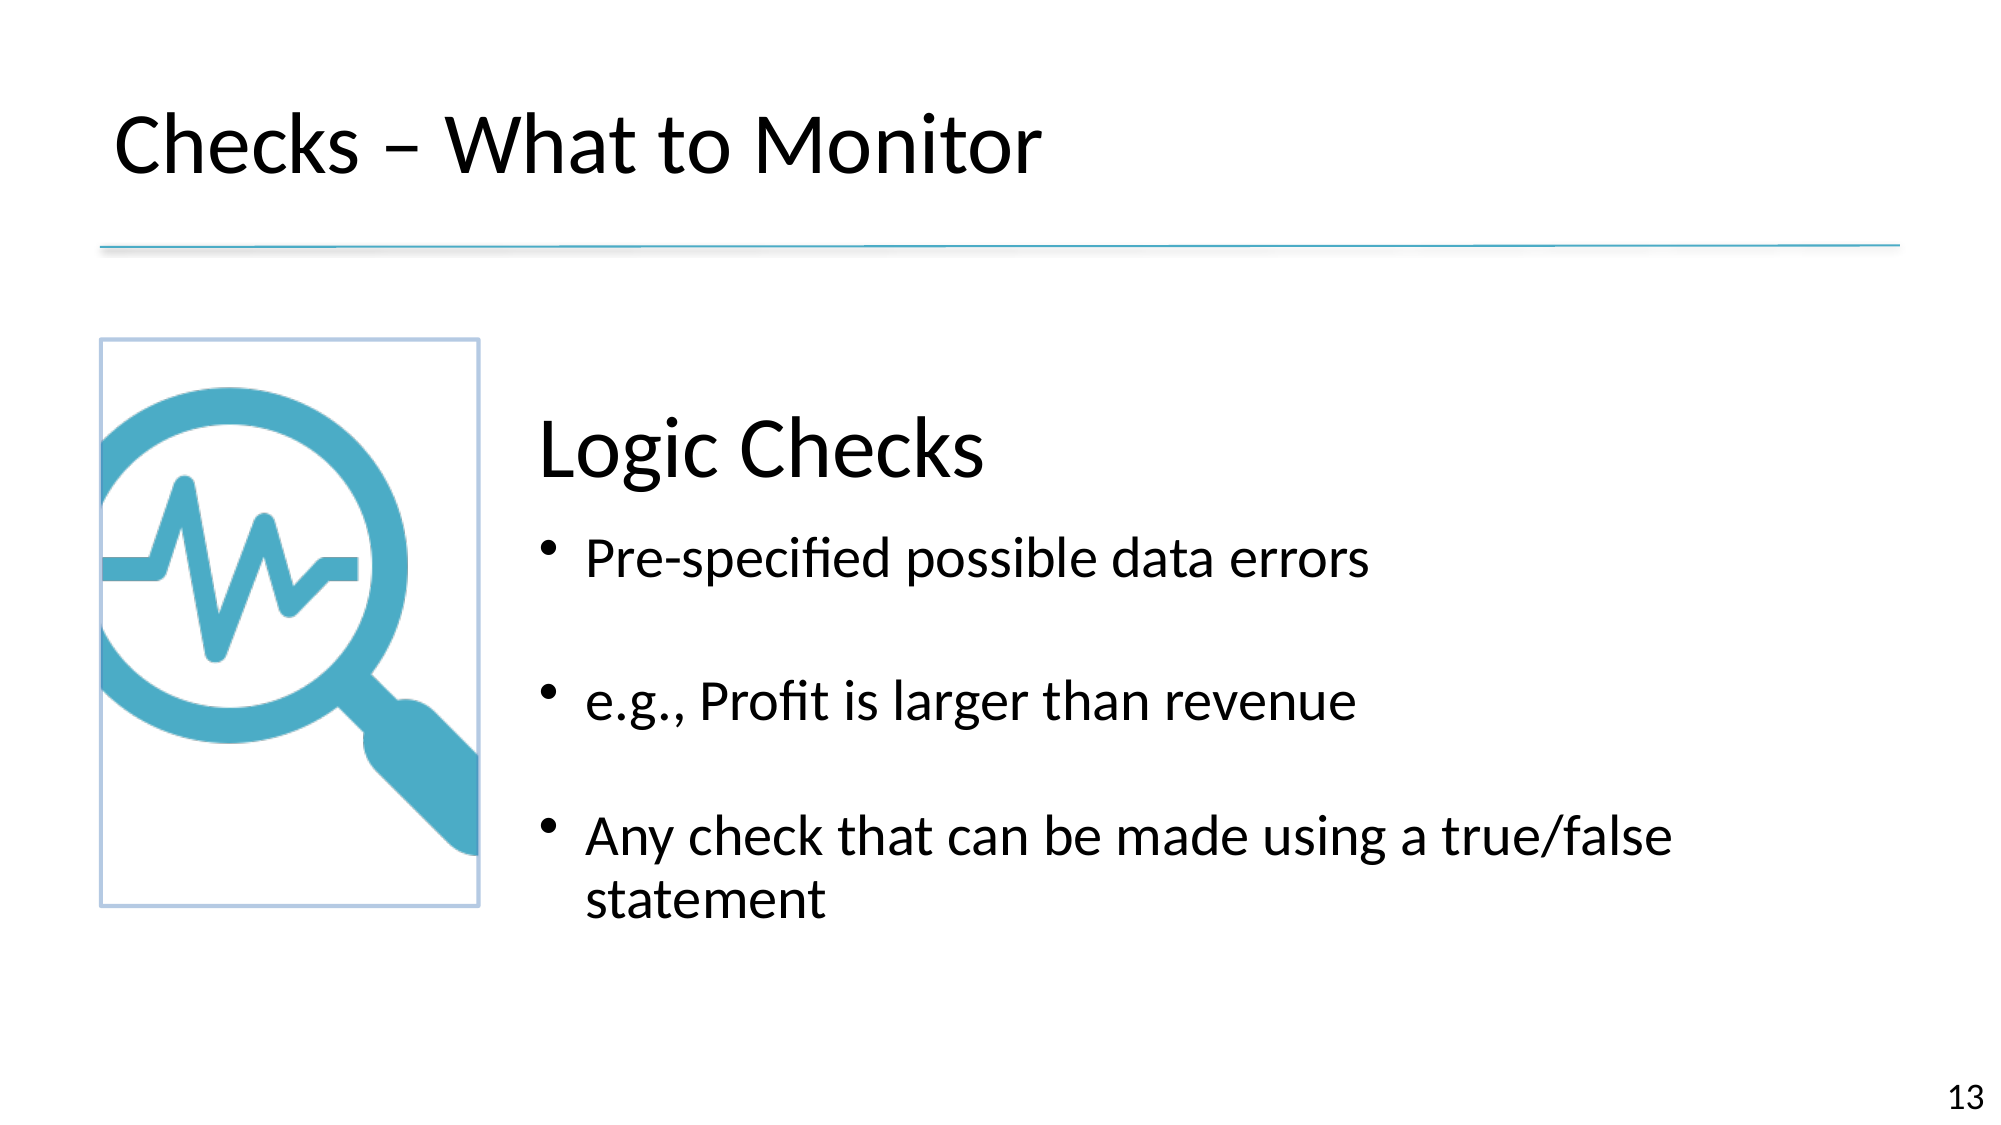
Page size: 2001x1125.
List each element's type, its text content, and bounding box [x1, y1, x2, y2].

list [99, 262, 1901, 1035]
title Checks – What to Monitor [99, 45, 1900, 233]
text_box 13 [1931, 1064, 2000, 1125]
